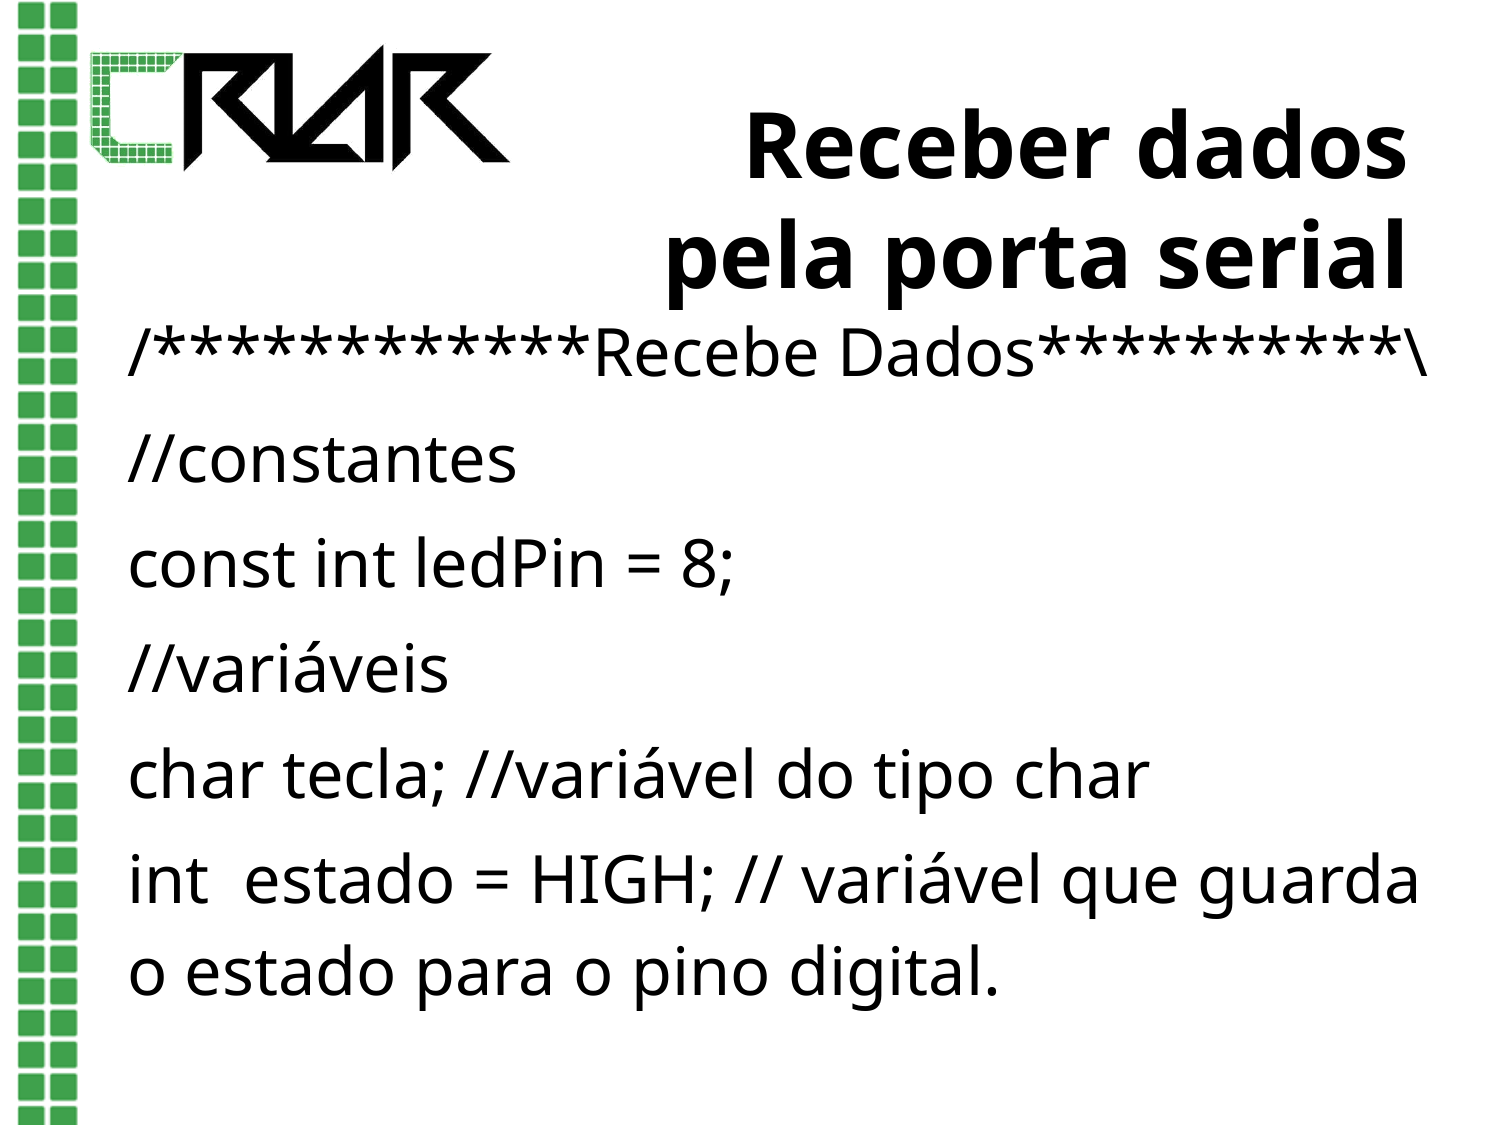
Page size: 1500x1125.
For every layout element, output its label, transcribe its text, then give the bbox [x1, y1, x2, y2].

title Receber dados pela porta serial [572, 55, 1425, 339]
list /************Recebe Dados**********\ //constantes const int ledPin = 8; //variáveis char tecla; //variável do tipo char int estado = HIGH; // variável que guarda o estado para o pino digital. [112, 290, 1447, 1094]
picture [86, 42, 514, 175]
picture [17, 0, 81, 1125]
